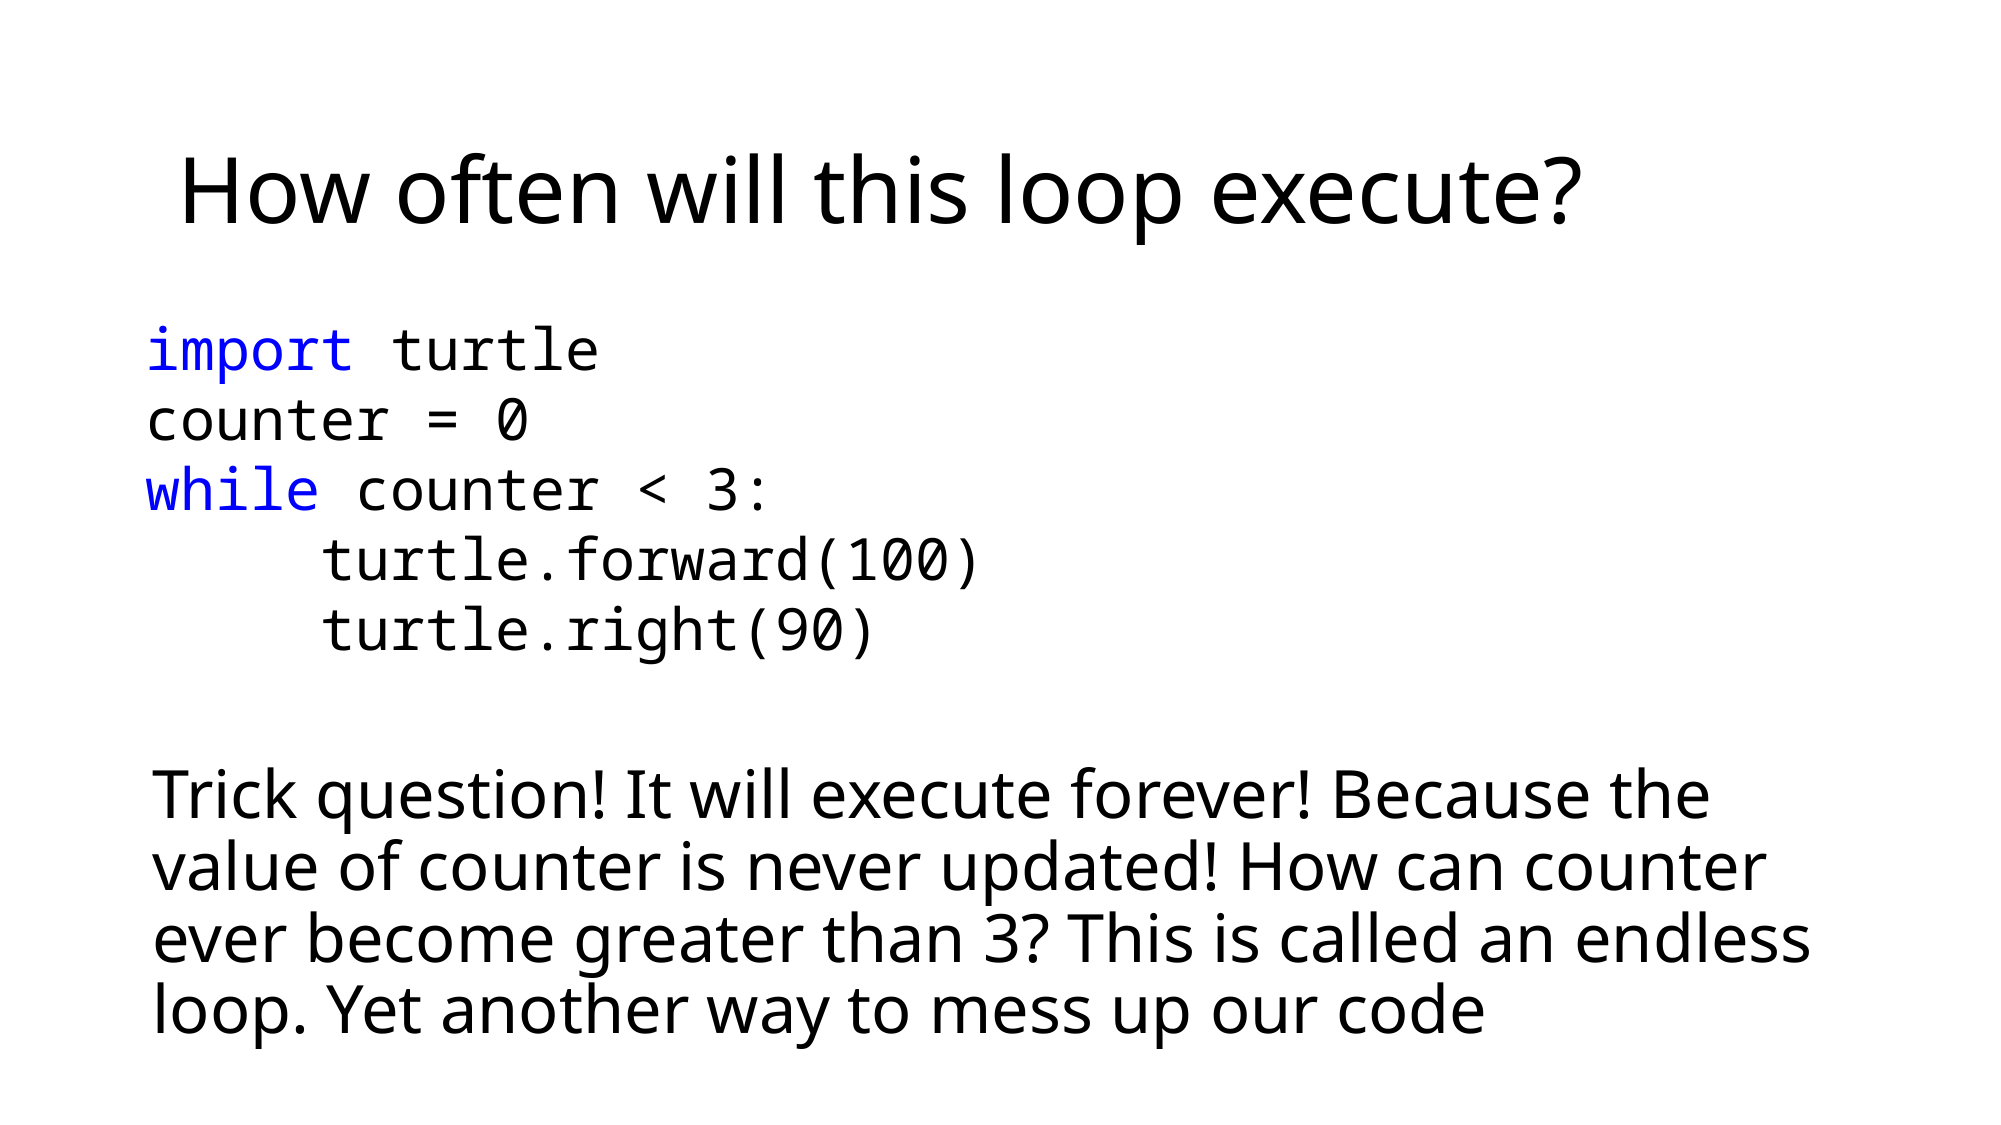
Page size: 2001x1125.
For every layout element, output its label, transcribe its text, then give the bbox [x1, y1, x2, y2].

title Trick question! It will execute forever! Because the value of counter is never updated! How can counter ever become greater than 3? This is called an endless loop. Yet another way to mess up our code [137, 795, 1863, 1014]
text_box How often will this loop execute? [162, 84, 1888, 303]
text_box import turtle counter = 0 while counter < 3: turtle.forward(100) turtle.right(90) [130, 304, 1001, 740]
